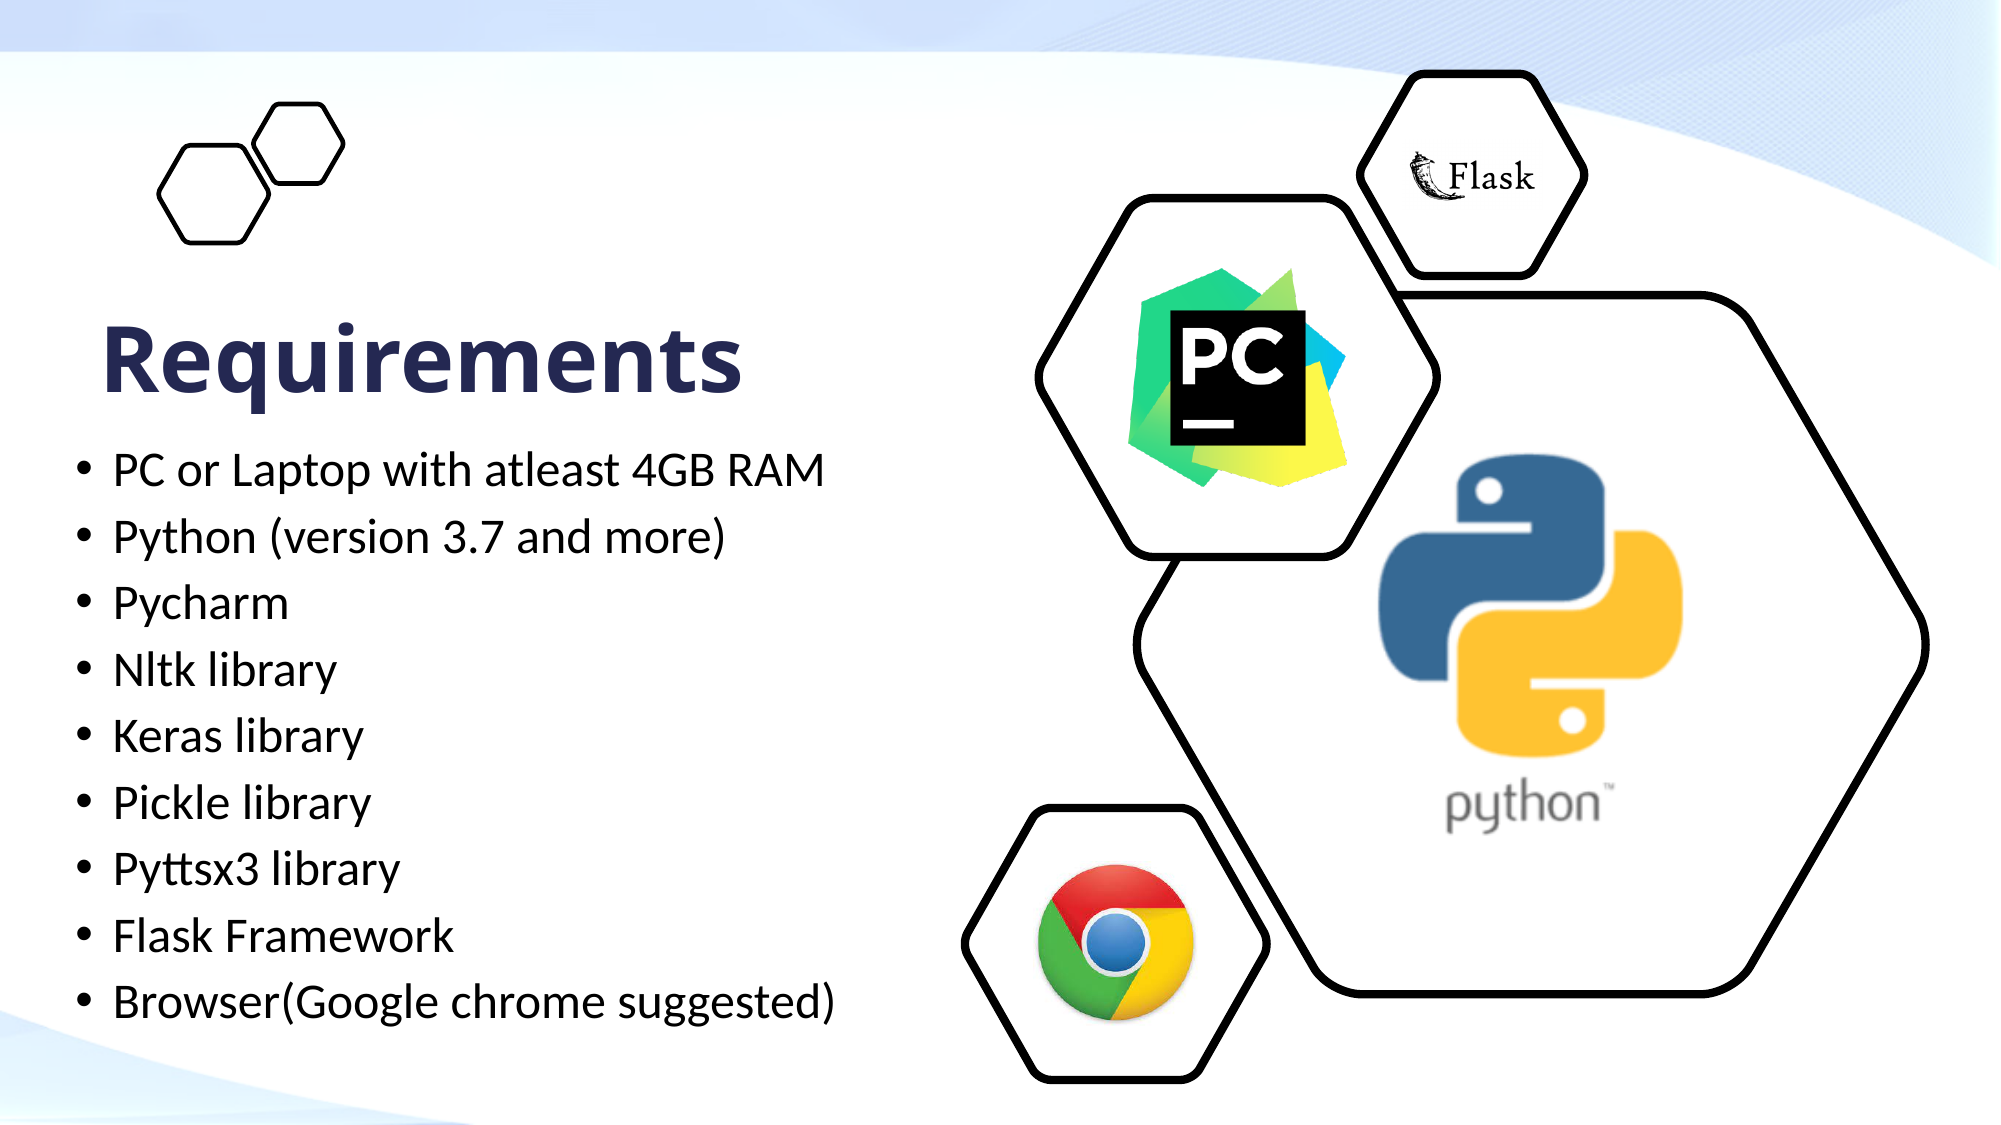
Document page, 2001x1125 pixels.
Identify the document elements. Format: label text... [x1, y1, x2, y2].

picture [1401, 139, 1543, 210]
text_box [964, 807, 1267, 1080]
text_box [1360, 73, 1585, 276]
picture [1033, 861, 1198, 1027]
picture [1128, 268, 1740, 845]
text_box [0, 0, 2000, 1125]
text_box [1038, 198, 1437, 557]
text_box PC or Laptop with atleast 4GB RAM Python (version 3.7 and more) Pycharm Nltk library Keras library Pickle library Pyttsx3 library Flask Framework Browser(Google chrome suggested) [41, 436, 909, 1080]
text_box [1136, 295, 1926, 995]
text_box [158, 103, 344, 243]
text_box Requirements [84, 238, 817, 420]
